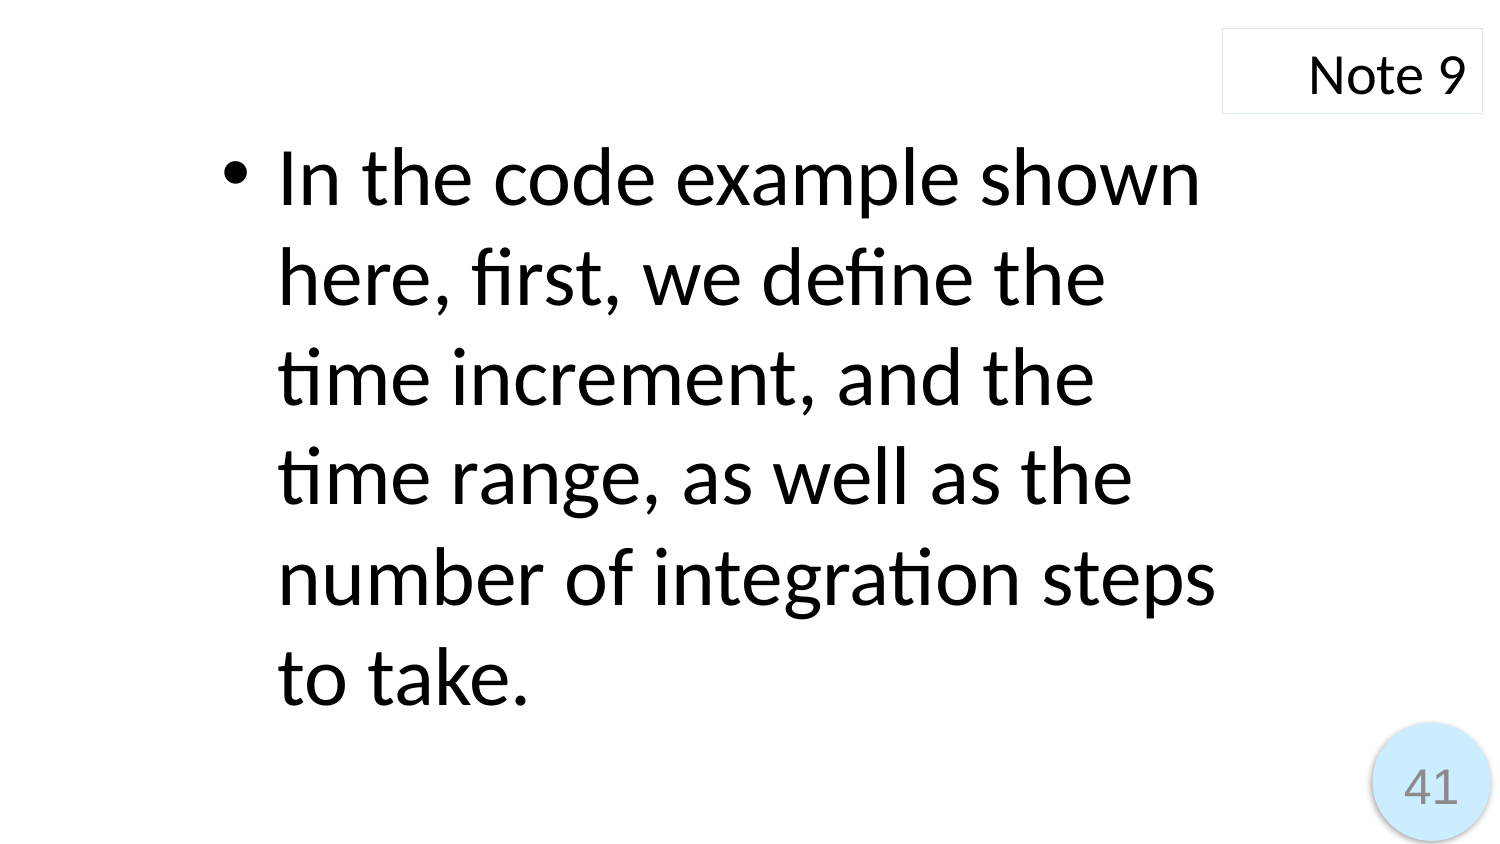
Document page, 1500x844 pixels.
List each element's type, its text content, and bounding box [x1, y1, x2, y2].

list In the code example shown here, first, we define the time increment, and the time range, as well as the number of integration steps to take. [206, 114, 1258, 786]
slide_number 41 [1372, 762, 1491, 807]
text_box Note 9 [1222, 28, 1483, 114]
